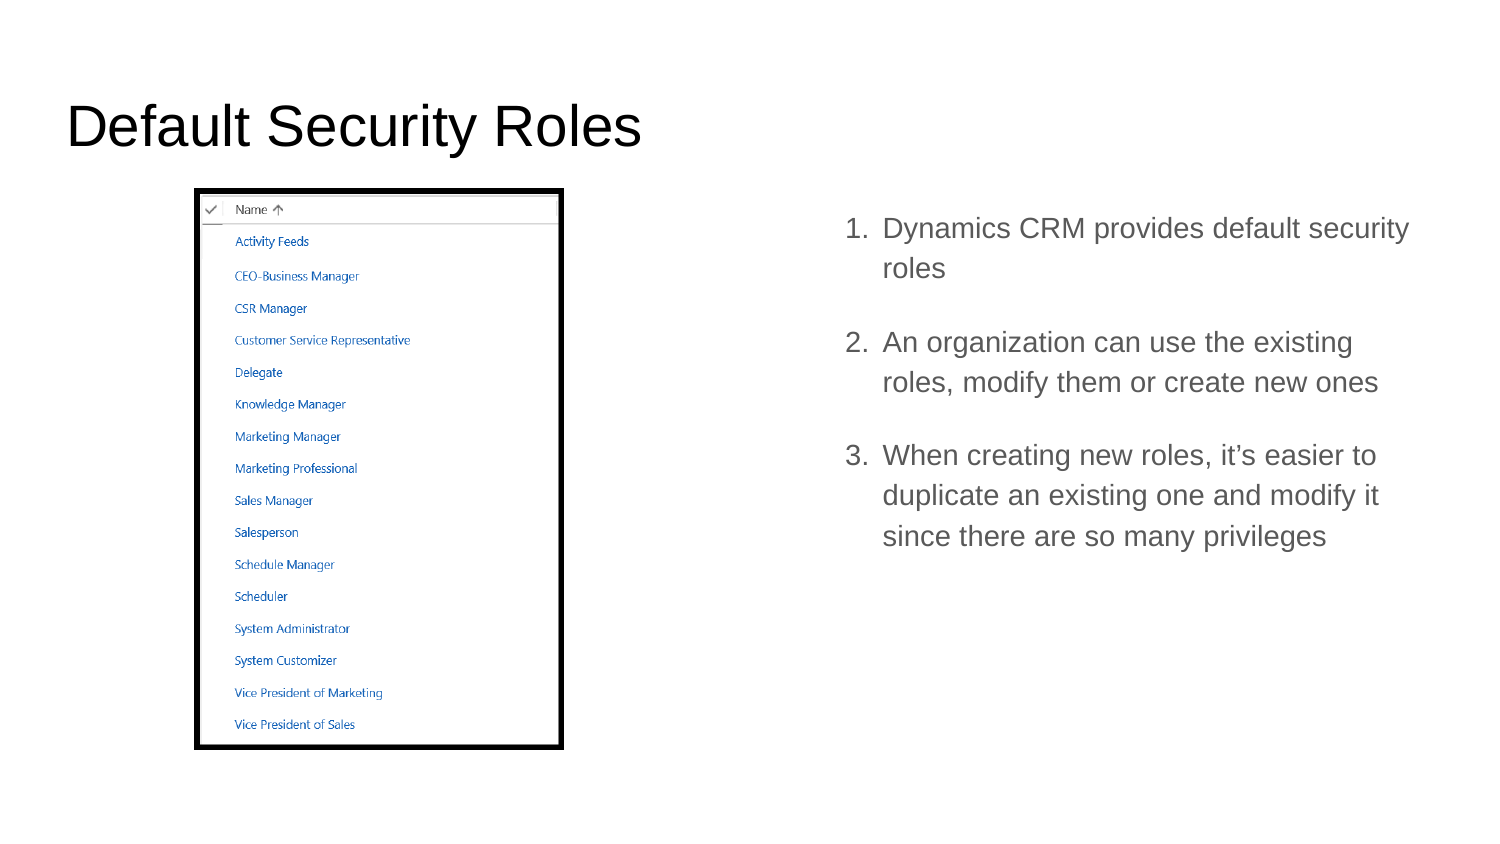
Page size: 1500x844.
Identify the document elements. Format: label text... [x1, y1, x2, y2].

picture [194, 188, 564, 750]
title Default Security Roles [51, 72, 1449, 167]
list Dynamics CRM provides default security roles An organization can use the existing roles, modify them or create new ones When creating new roles, it’s easier to duplicate an existing one and modify it since there are so many privileges [792, 189, 1449, 750]
